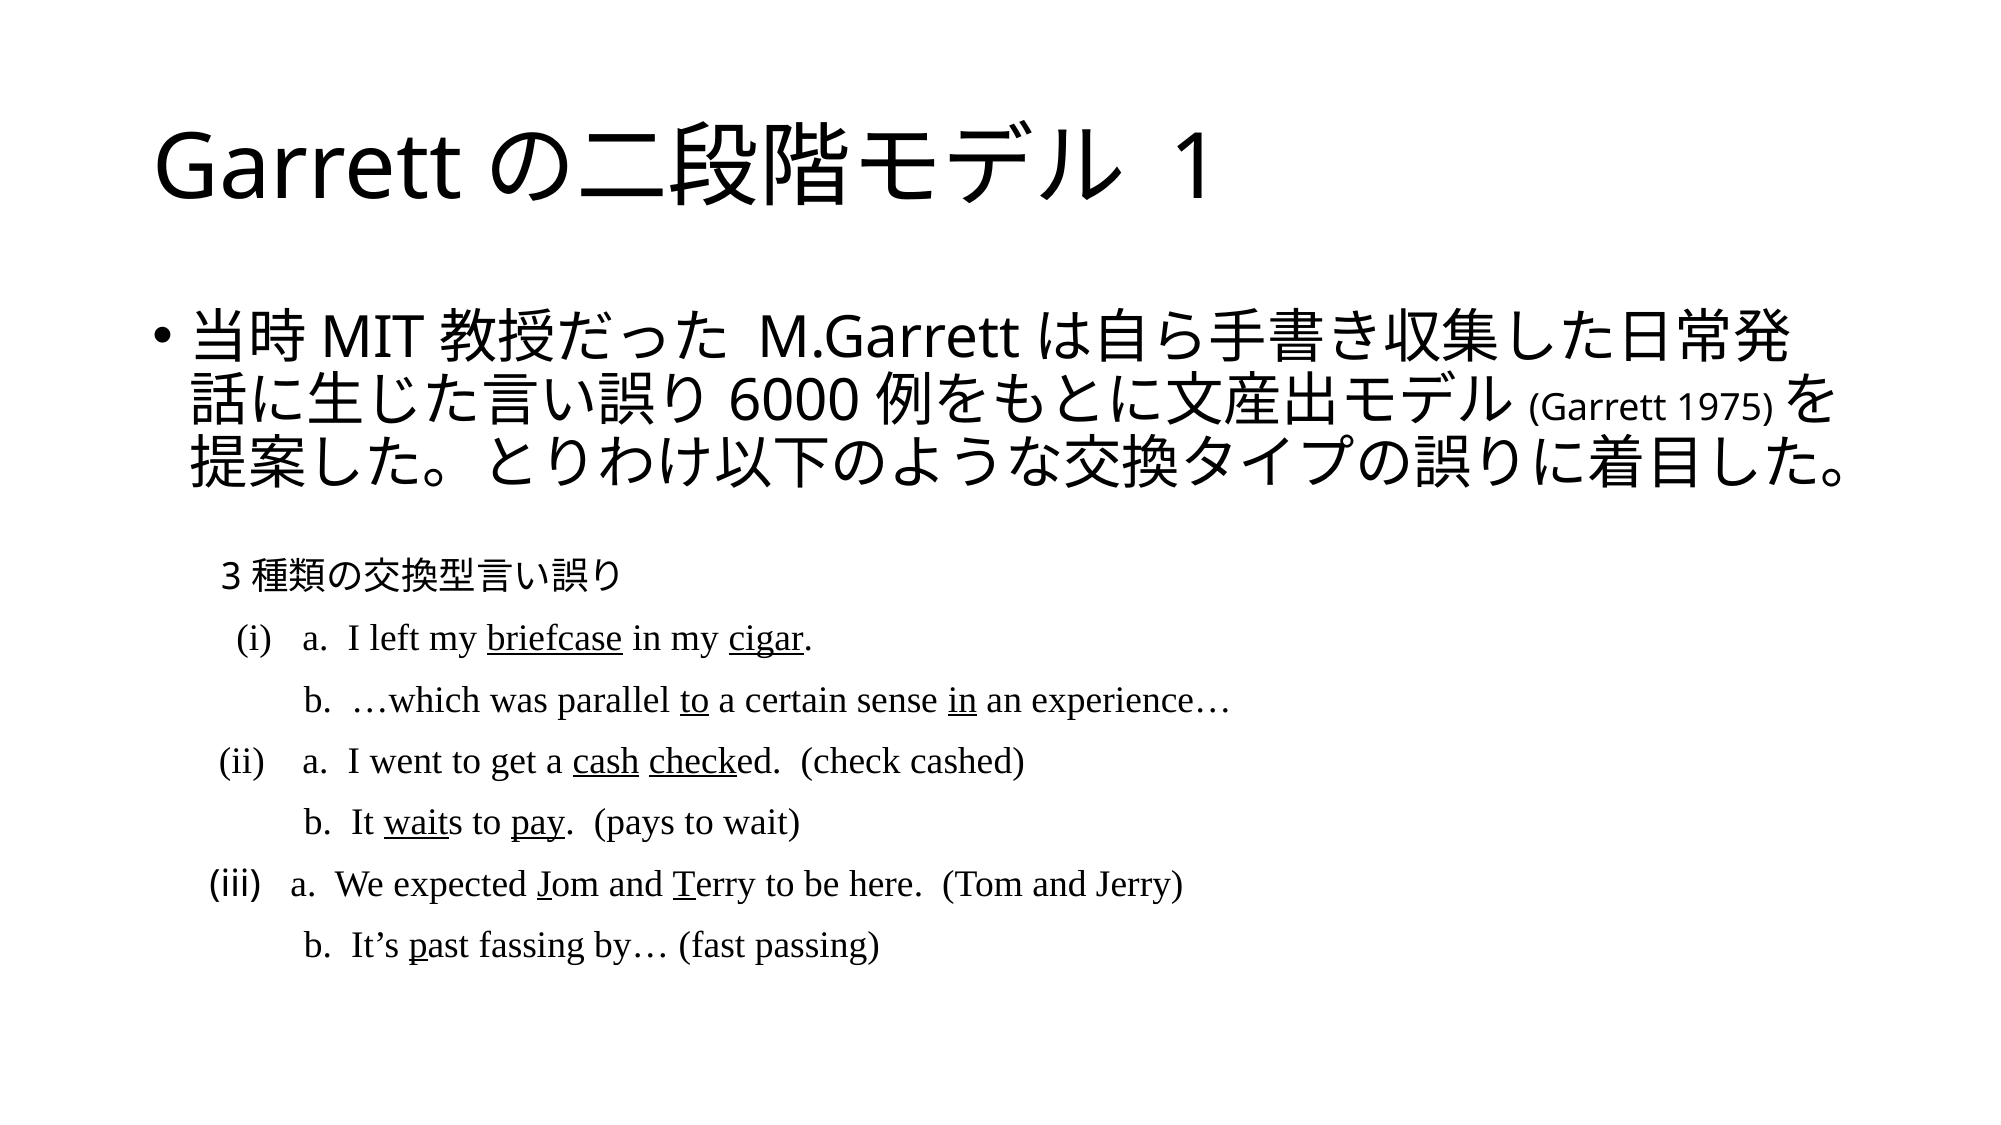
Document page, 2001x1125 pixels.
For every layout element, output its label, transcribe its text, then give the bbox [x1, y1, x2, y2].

title Garrettの二段階モデル 1 [137, 59, 1863, 278]
list 当時MIT教授だった M.Garrettは自ら手書き収集した日常発話に生じた言い誤り6000例をもとに文産出モデル(Garrett 1975)を提案した。とりわけ以下のような交換タイプの誤りに着目した。 3種類の交換型言い誤り (i) a. I left my briefcase in my cigar. b. …which was parallel to a certain sense in an experience… (ii) a. I went to get a cash checked. (check cashed) b. It waits to pay. (pays to wait) (iii) a. We expected Jom and Terry to be here. (Tom and Jerry) b. It’s past fassing by… (fast passing) [137, 299, 1863, 1014]
